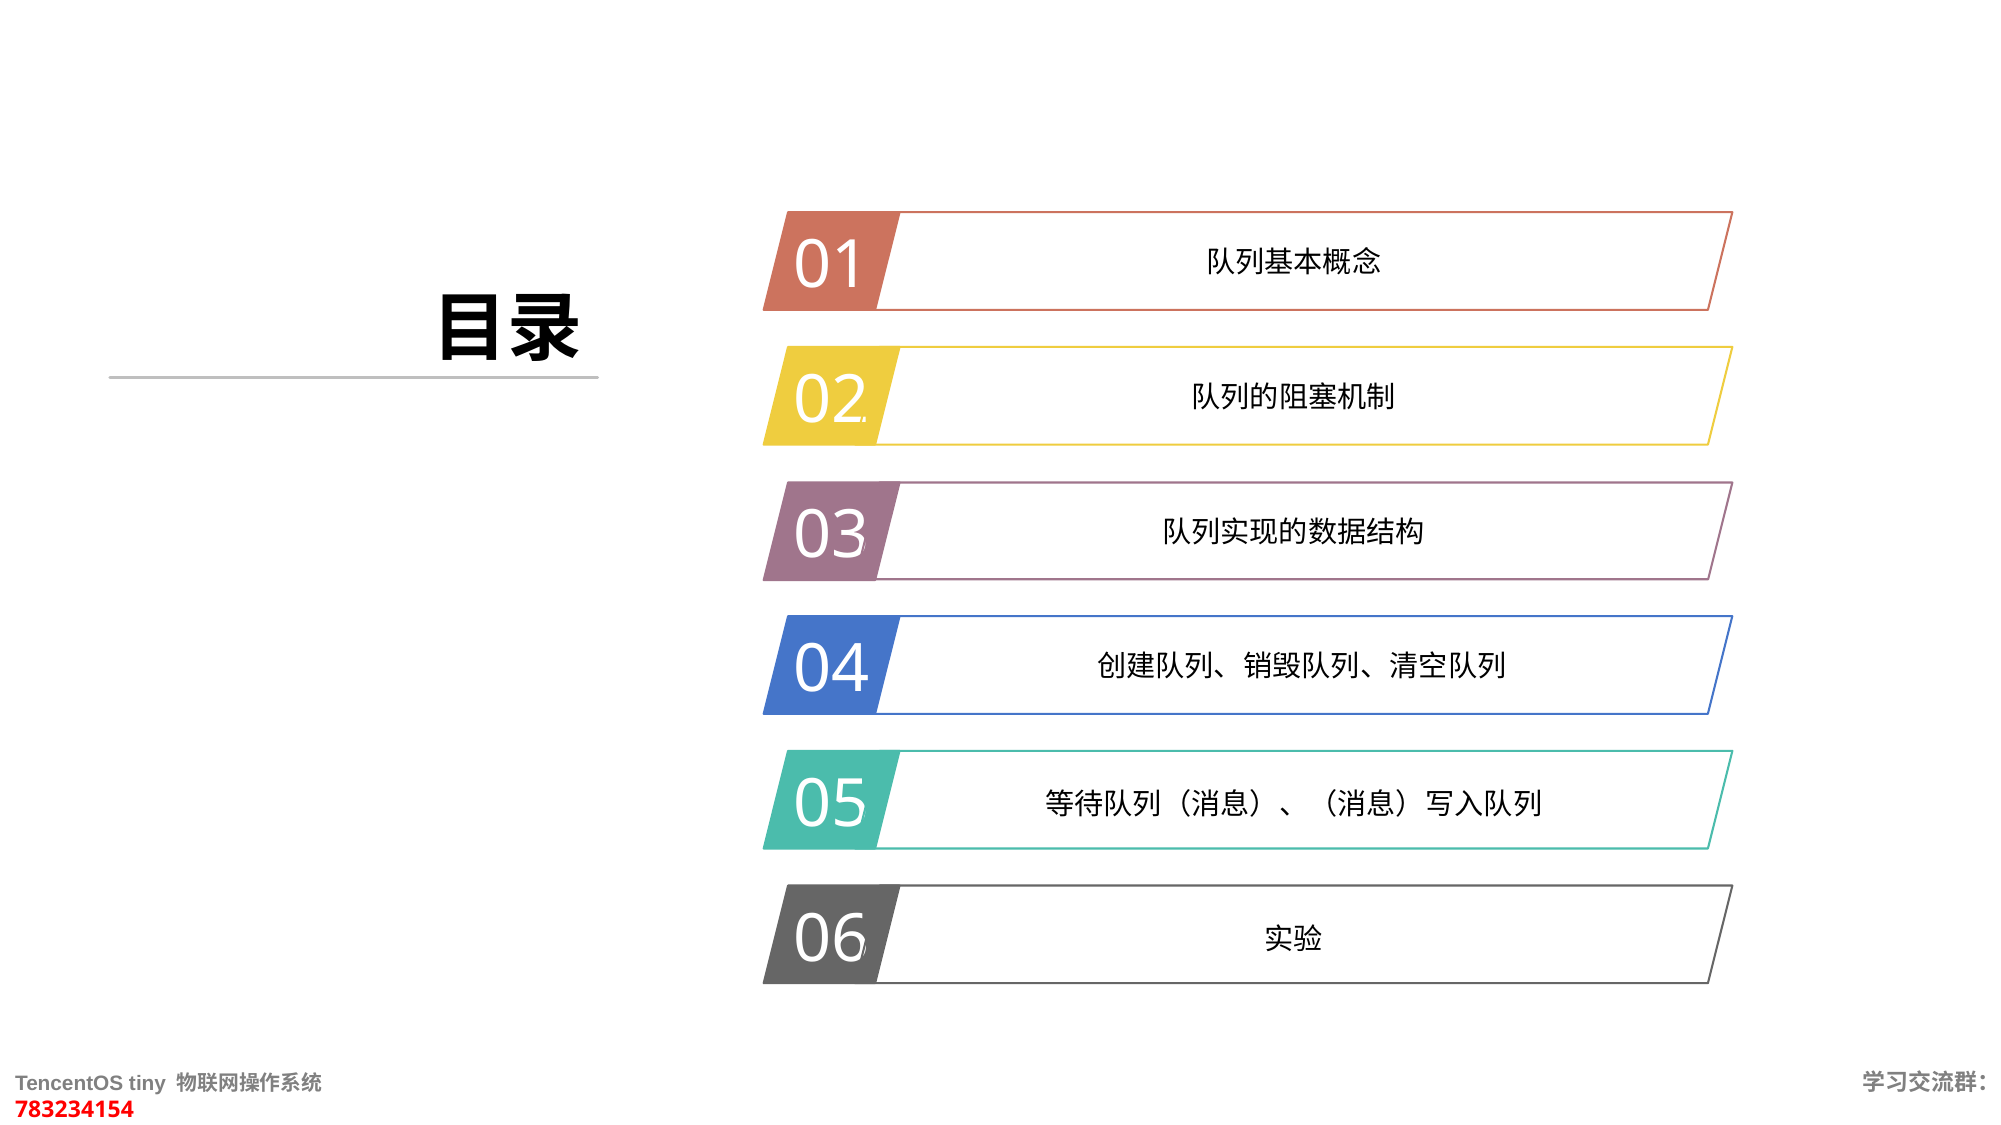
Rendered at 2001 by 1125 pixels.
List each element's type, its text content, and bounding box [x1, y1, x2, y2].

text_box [109, 212, 1733, 984]
text_box TencentOS tiny 物联网操作系统 学习交流群：783234154 [0, 1065, 2000, 1125]
